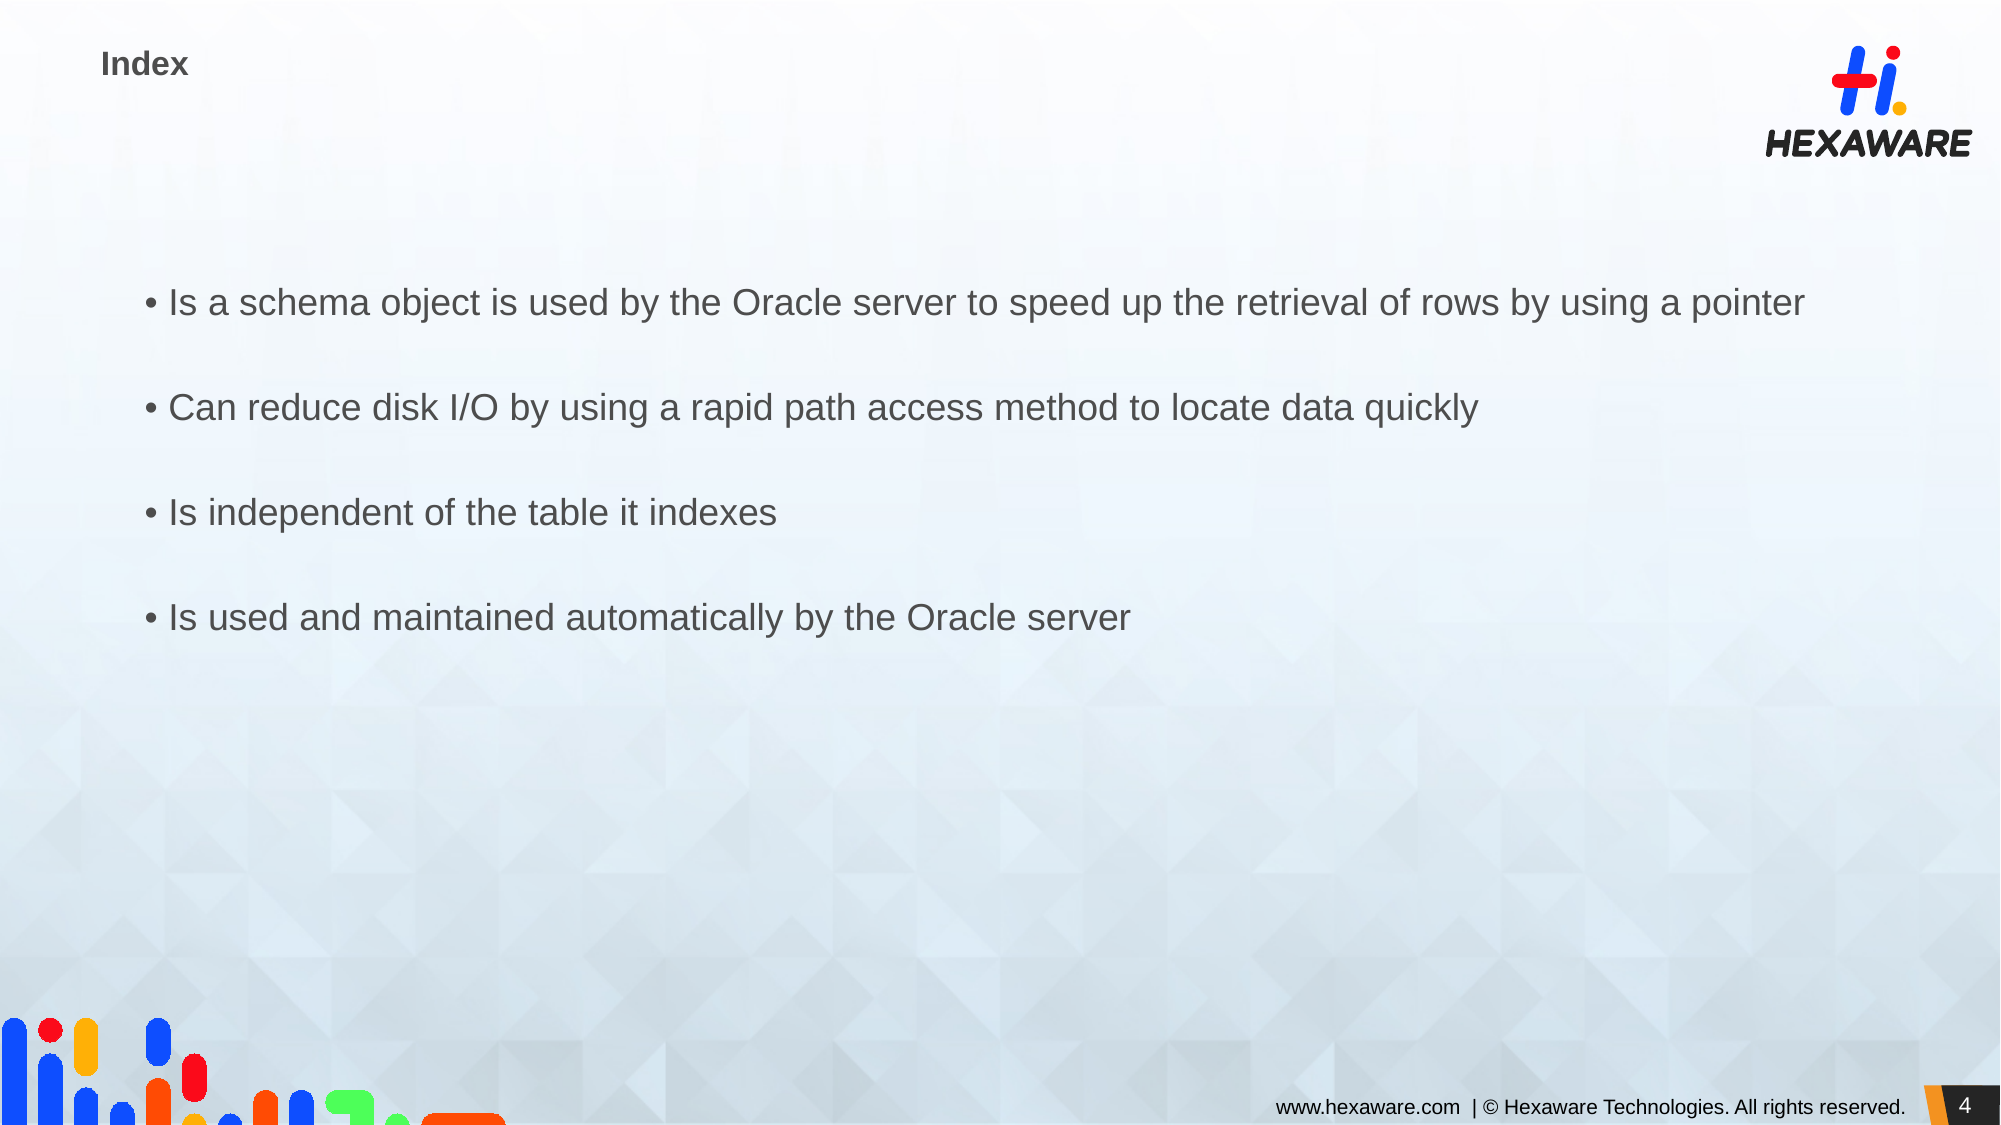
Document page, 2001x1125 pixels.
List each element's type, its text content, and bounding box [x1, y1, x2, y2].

picture [0, 0, 2001, 1125]
title Index [70, 35, 1521, 136]
list • Is a schema object is used by the Oracle server to speed up the retrieval of rows by using a pointer • Can reduce disk I/O by using a rapid path access method to locate data quickly • Is independent of the table it indexes • Is used and maintained automatically by the Oracle server [133, 204, 1835, 1009]
